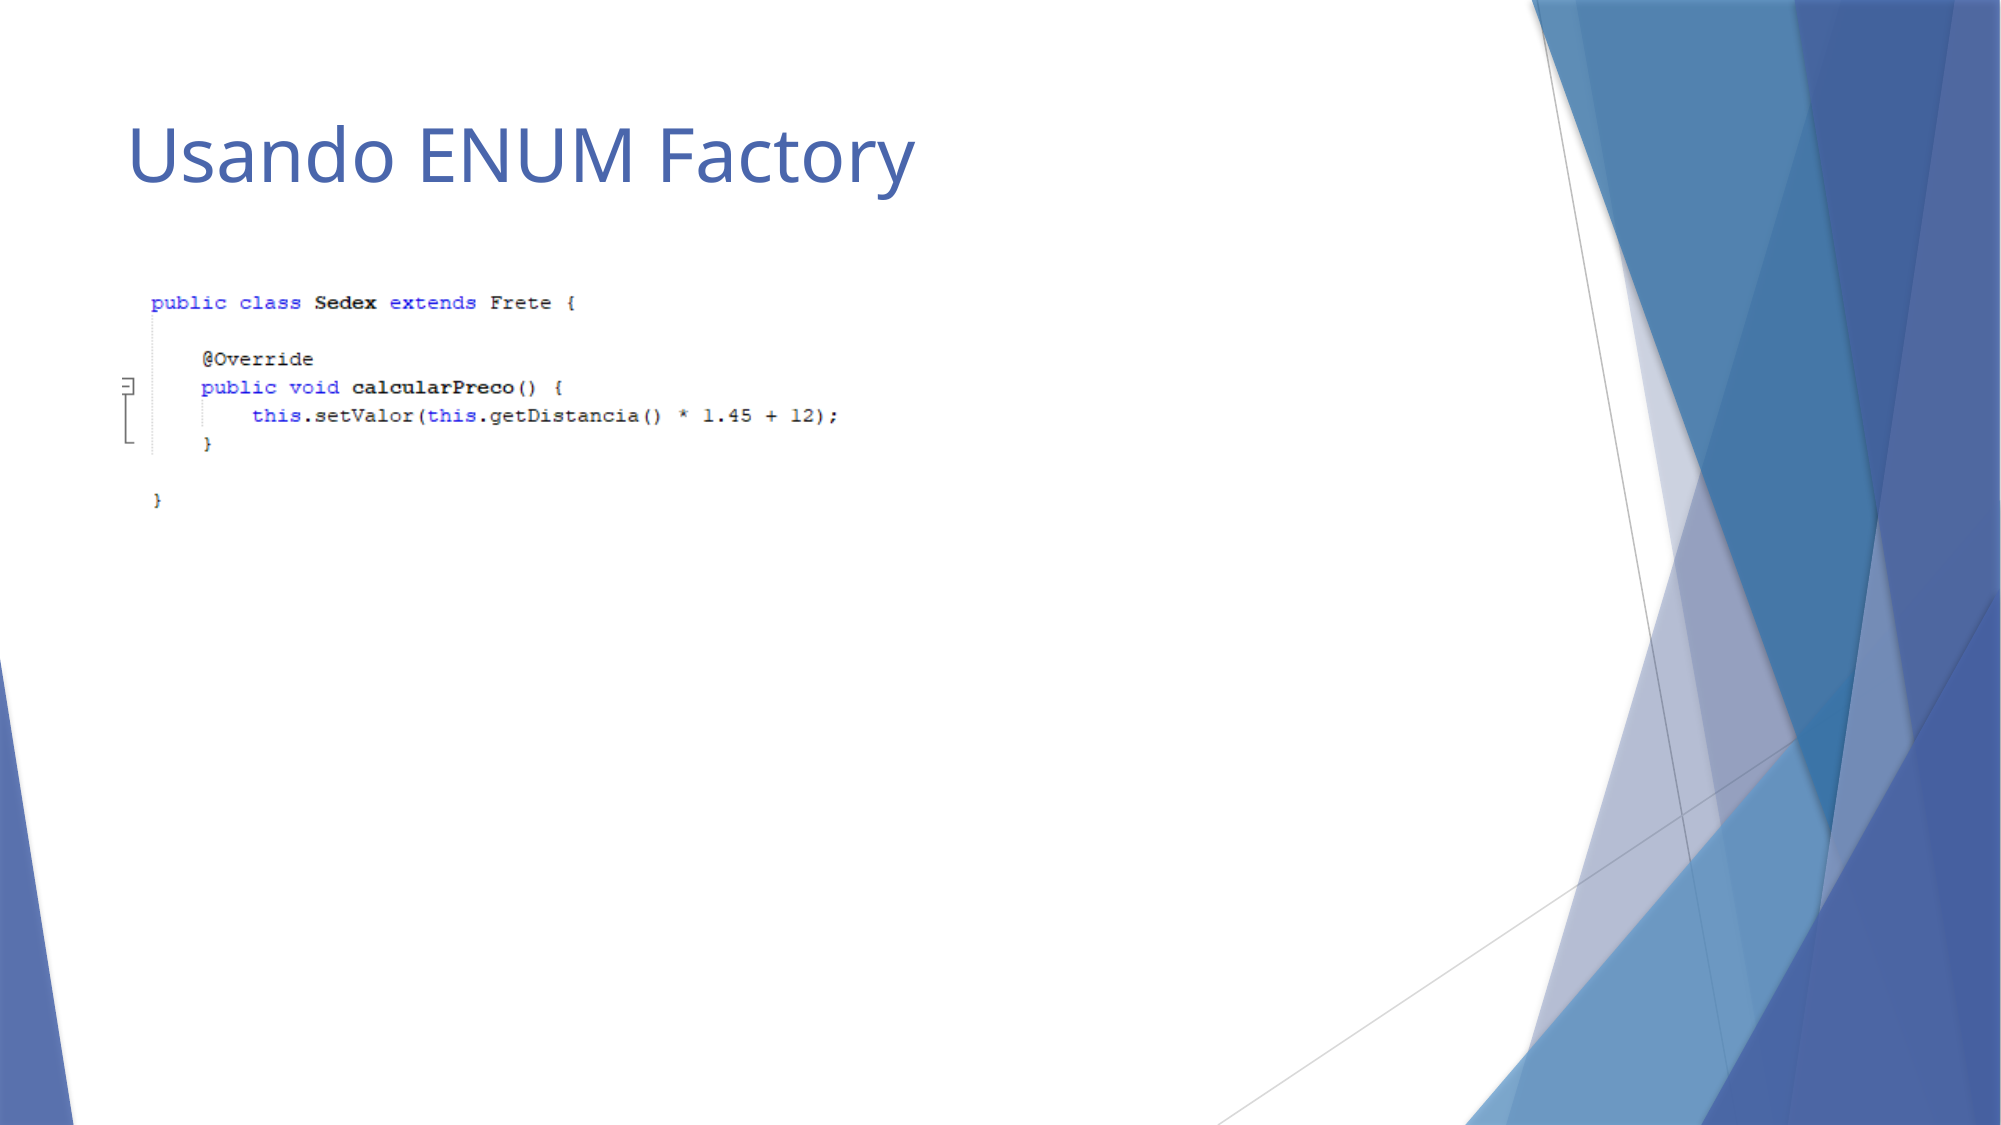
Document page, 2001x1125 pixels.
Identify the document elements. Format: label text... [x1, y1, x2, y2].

picture [121, 273, 892, 550]
title Usando ENUM Factory [111, 99, 1522, 317]
